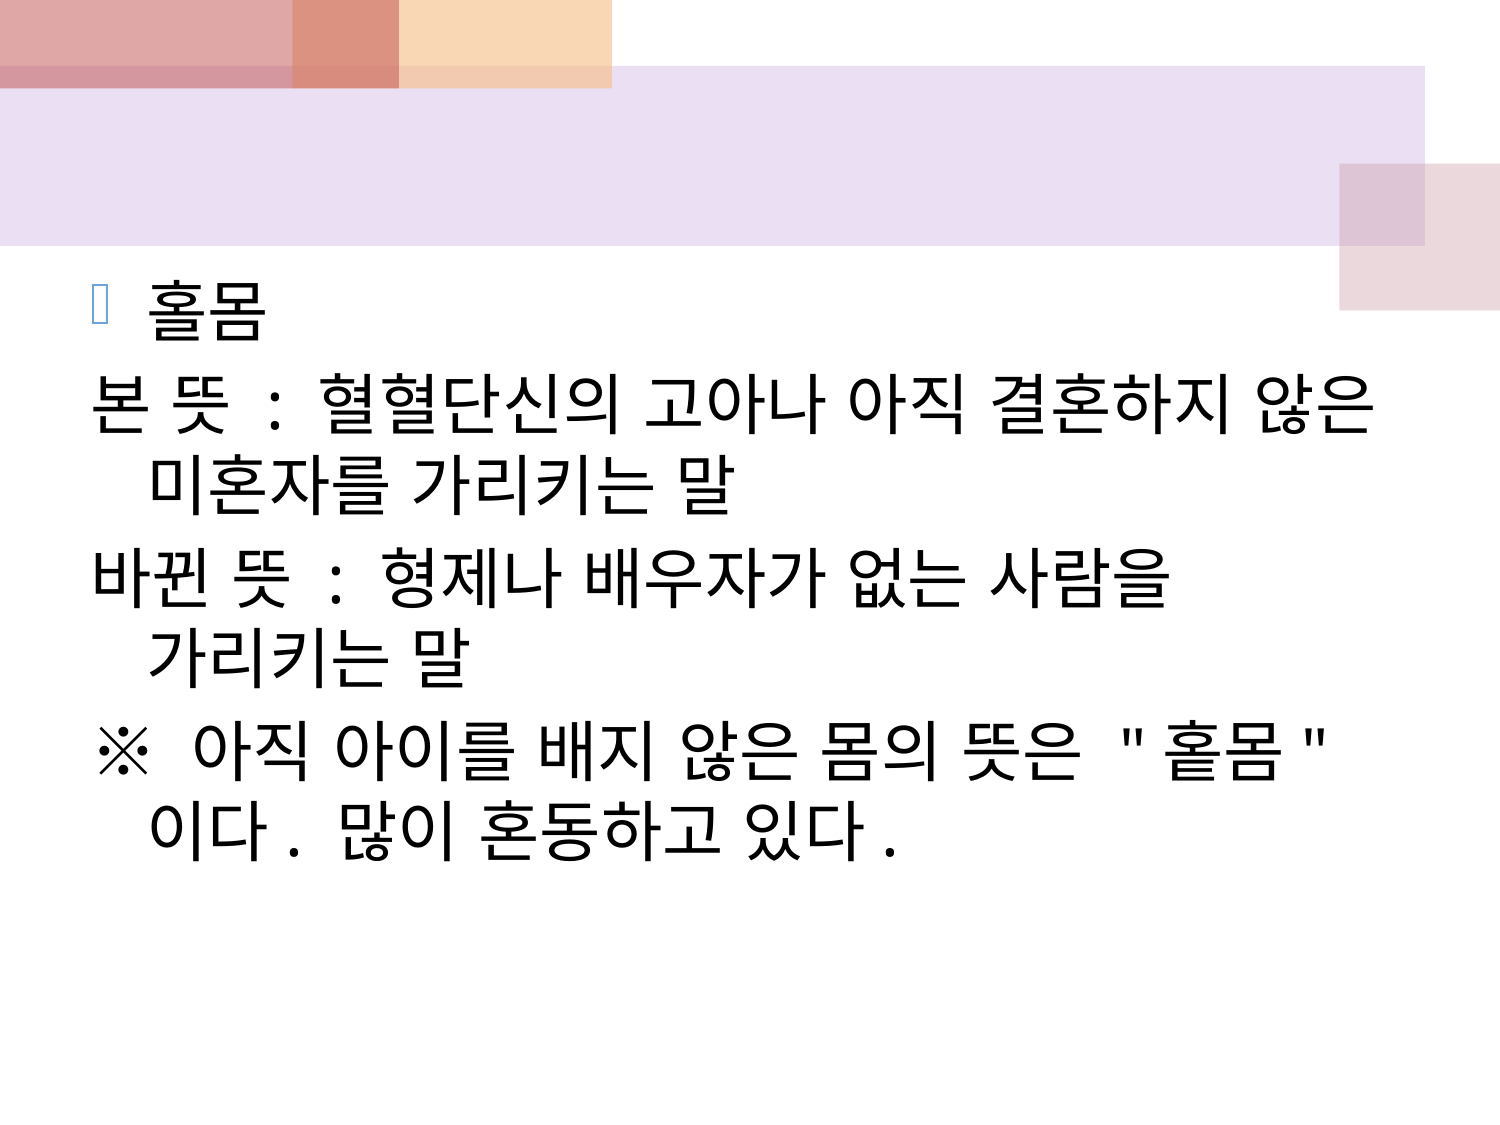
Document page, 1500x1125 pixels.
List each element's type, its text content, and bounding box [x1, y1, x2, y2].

list 홀몸 본 뜻 : 혈혈단신의 고아나 아직 결혼하지 않은 미혼자를 가리키는 말 바뀐 뜻 : 형제나 배우자가 없는 사람을 가리키는 말 ※ 아직 아이를 배지 않은 몸의 뜻은 "홑몸"이다. 많이 혼동하고 있다. [75, 262, 1425, 1005]
